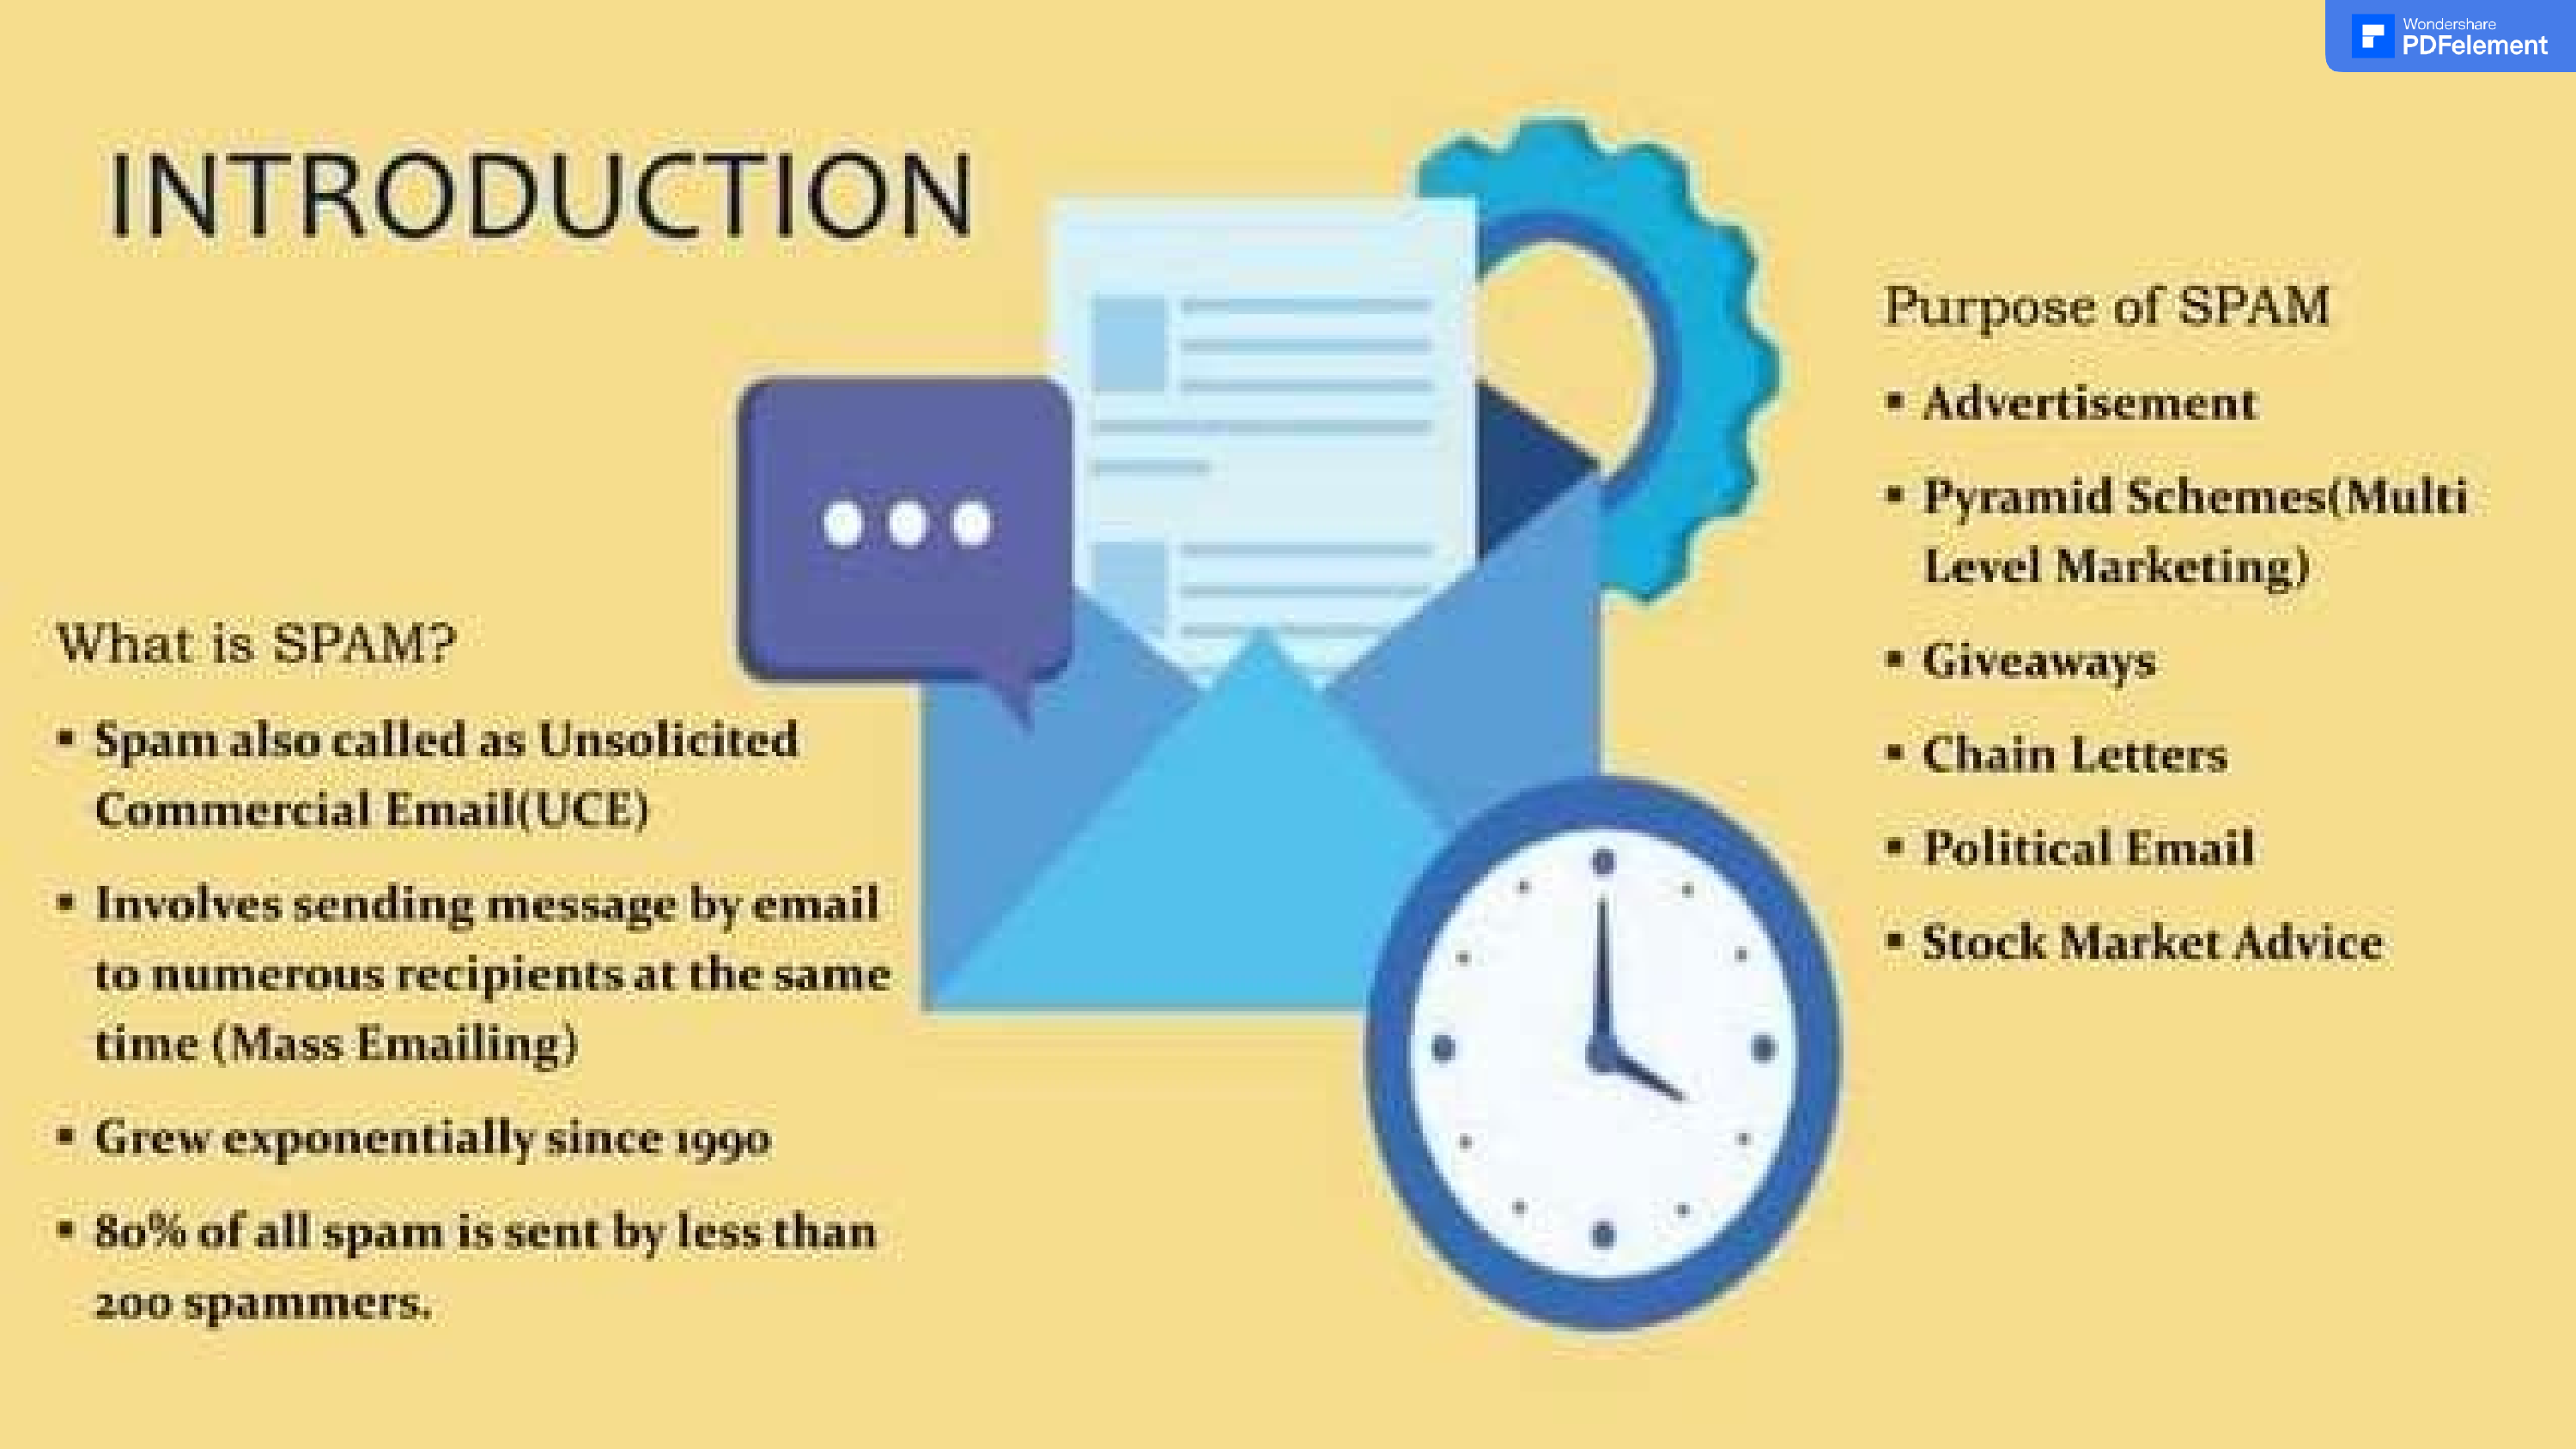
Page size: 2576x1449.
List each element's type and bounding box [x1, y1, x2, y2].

text_box [0, 0, 2576, 1449]
